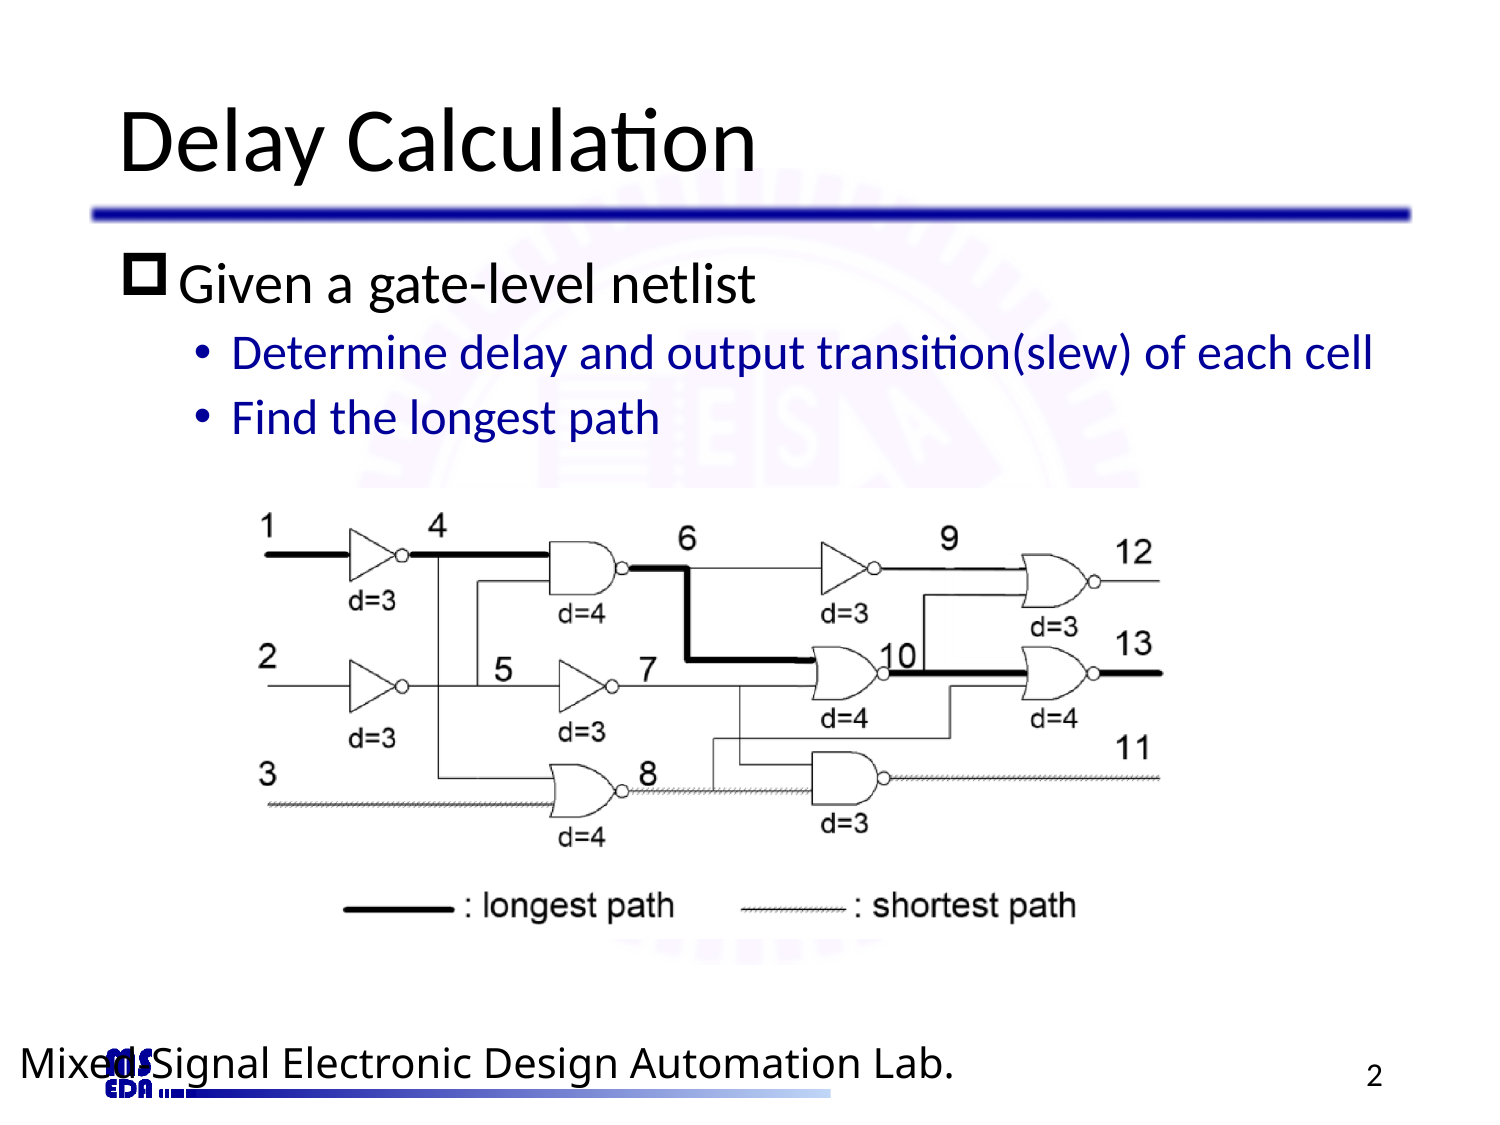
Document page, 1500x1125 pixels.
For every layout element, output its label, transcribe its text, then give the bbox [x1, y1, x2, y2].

picture [117, 1058, 129, 1075]
picture [257, 488, 1244, 939]
picture [103, 1046, 155, 1099]
slide_number 2 [1060, 1042, 1398, 1103]
title Delay Calculation [103, 68, 1398, 199]
list Given a gate-level netlist Determine delay and output transition(slew) of each cell Find the longest path [103, 245, 1398, 1014]
